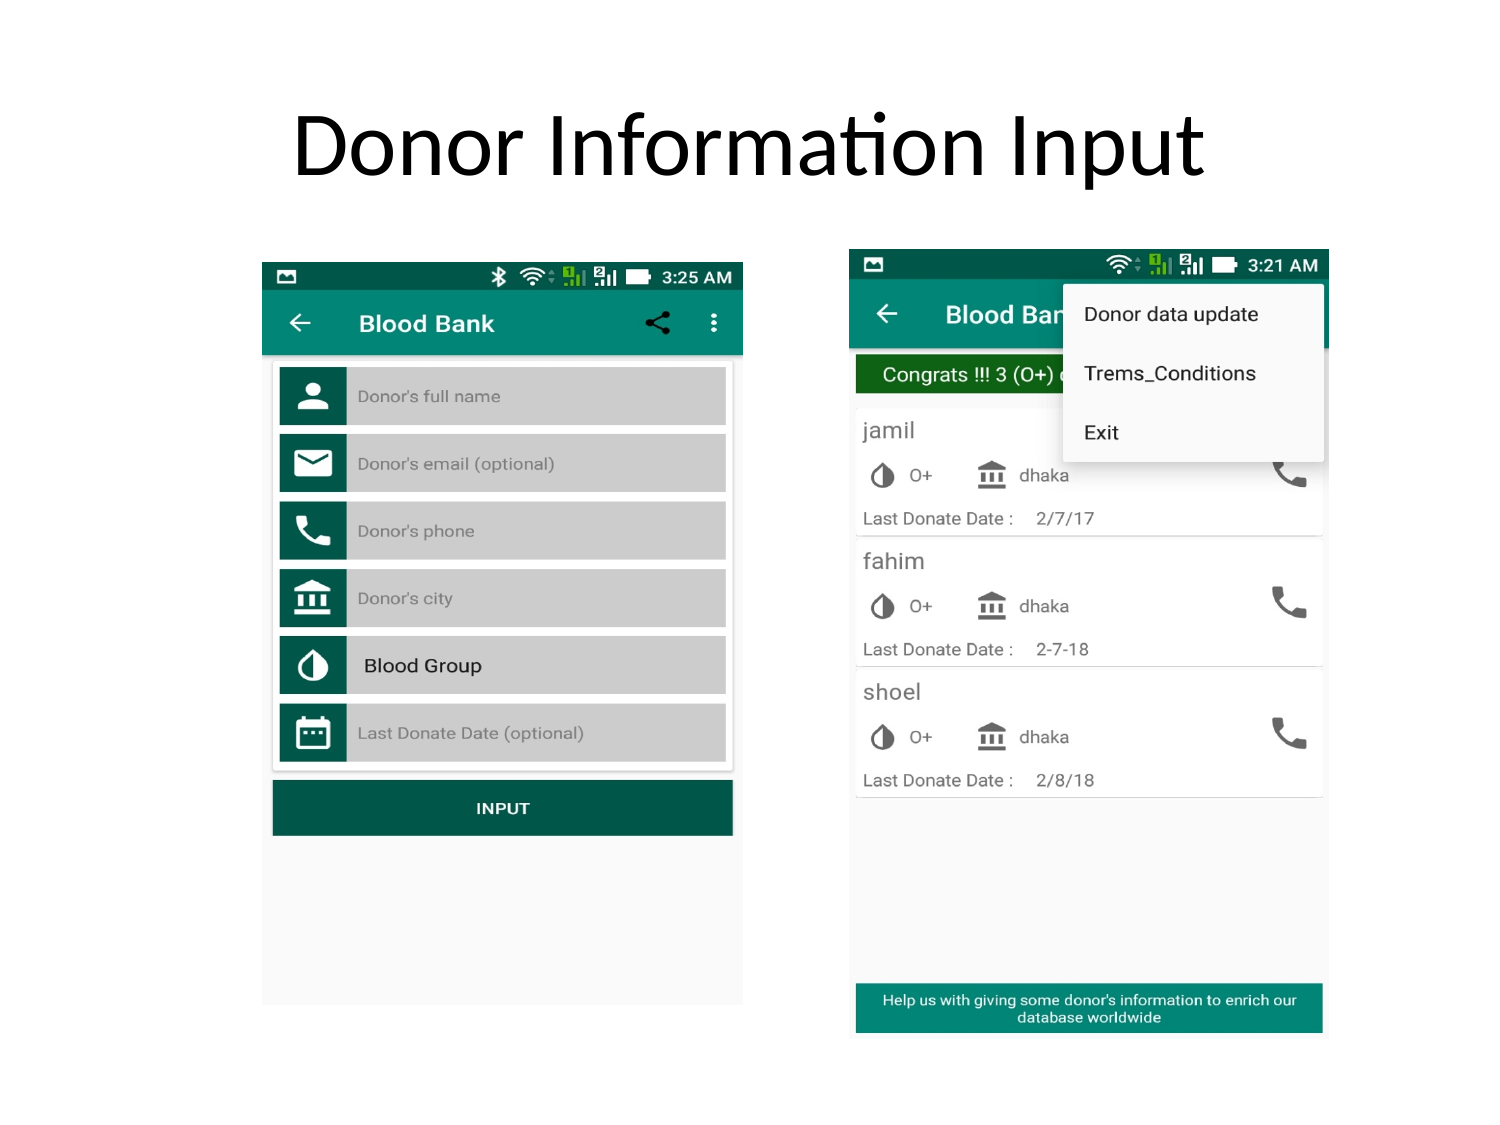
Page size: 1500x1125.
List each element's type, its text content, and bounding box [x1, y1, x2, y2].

picture [849, 249, 1330, 1040]
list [262, 262, 743, 1006]
title Donor Information Input [75, 45, 1425, 233]
